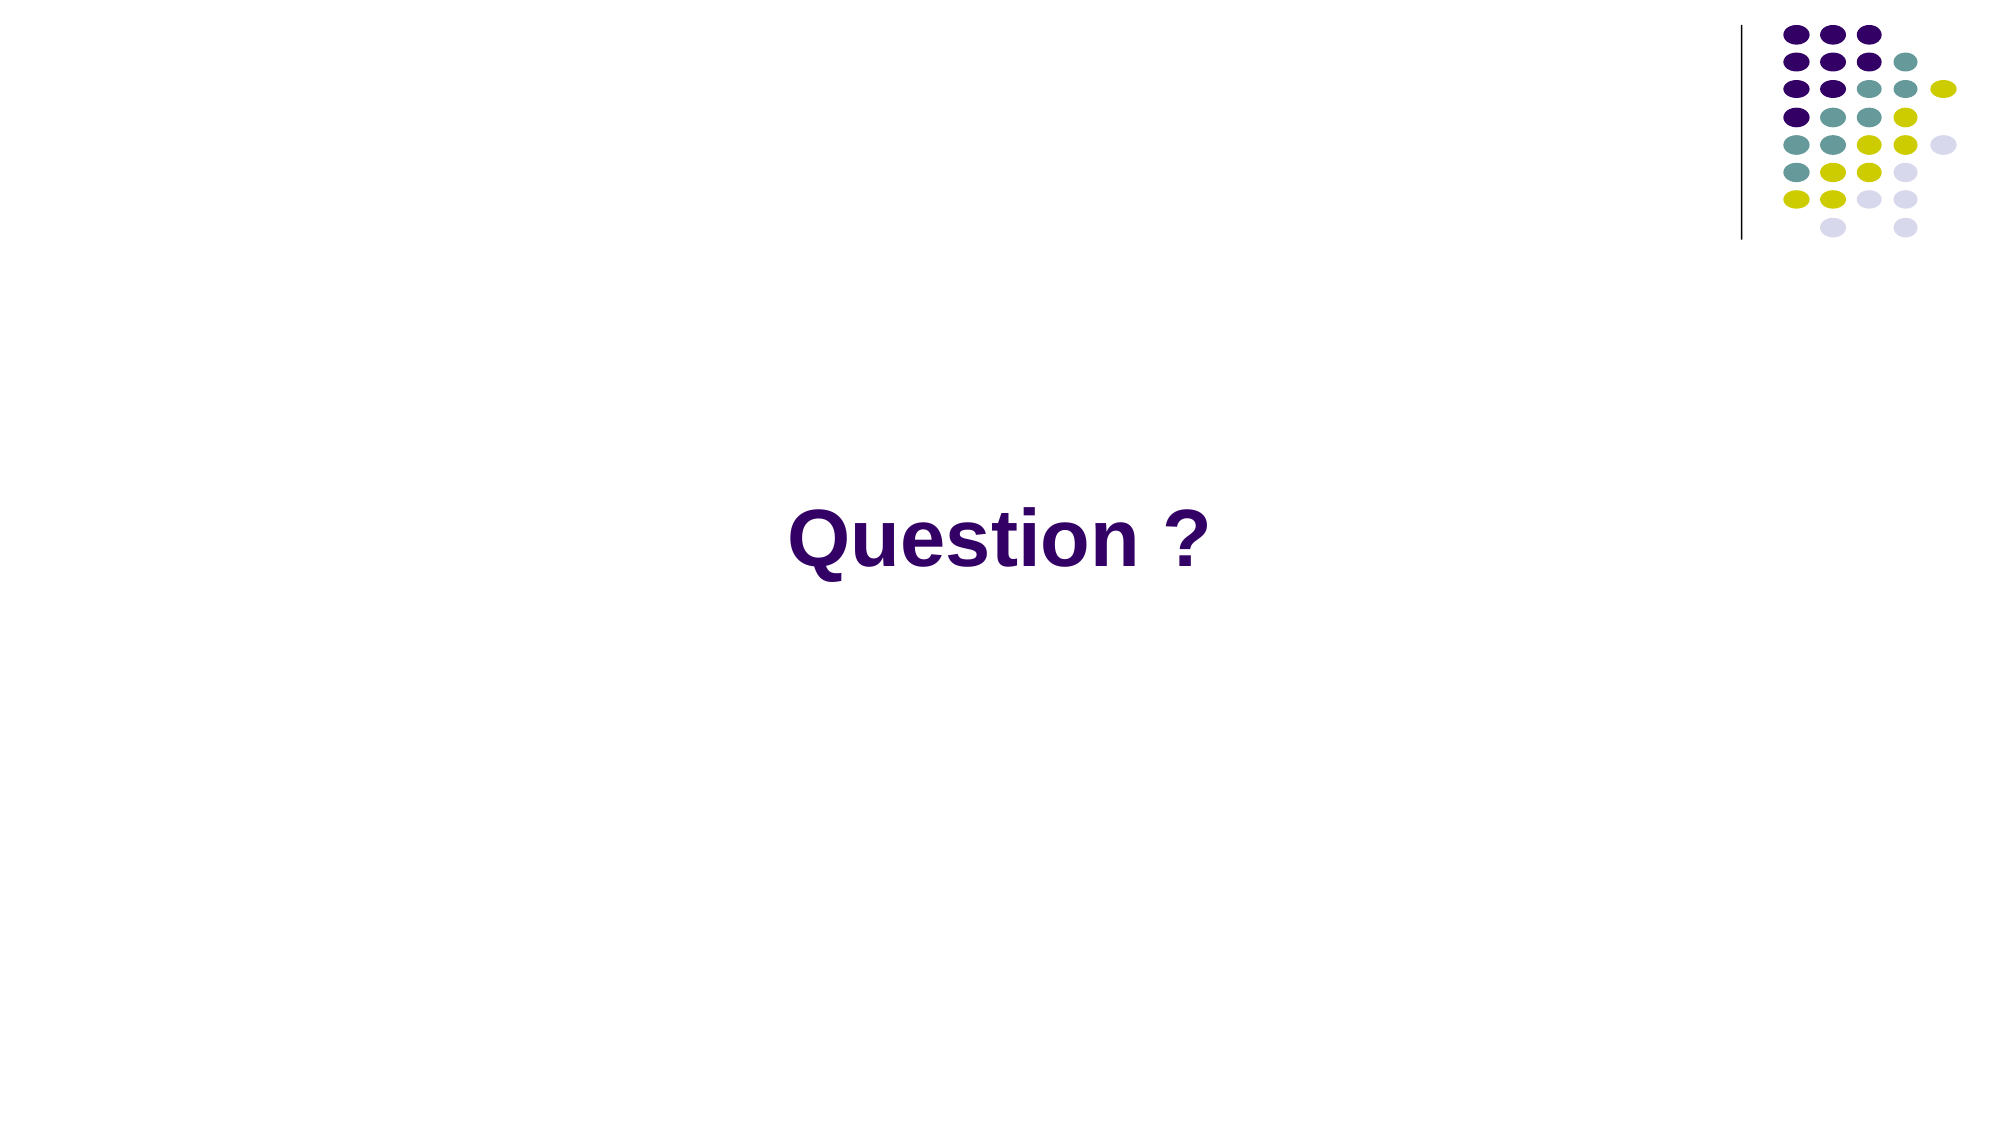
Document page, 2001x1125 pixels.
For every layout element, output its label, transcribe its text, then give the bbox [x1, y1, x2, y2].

title Question ? [150, 349, 1850, 591]
